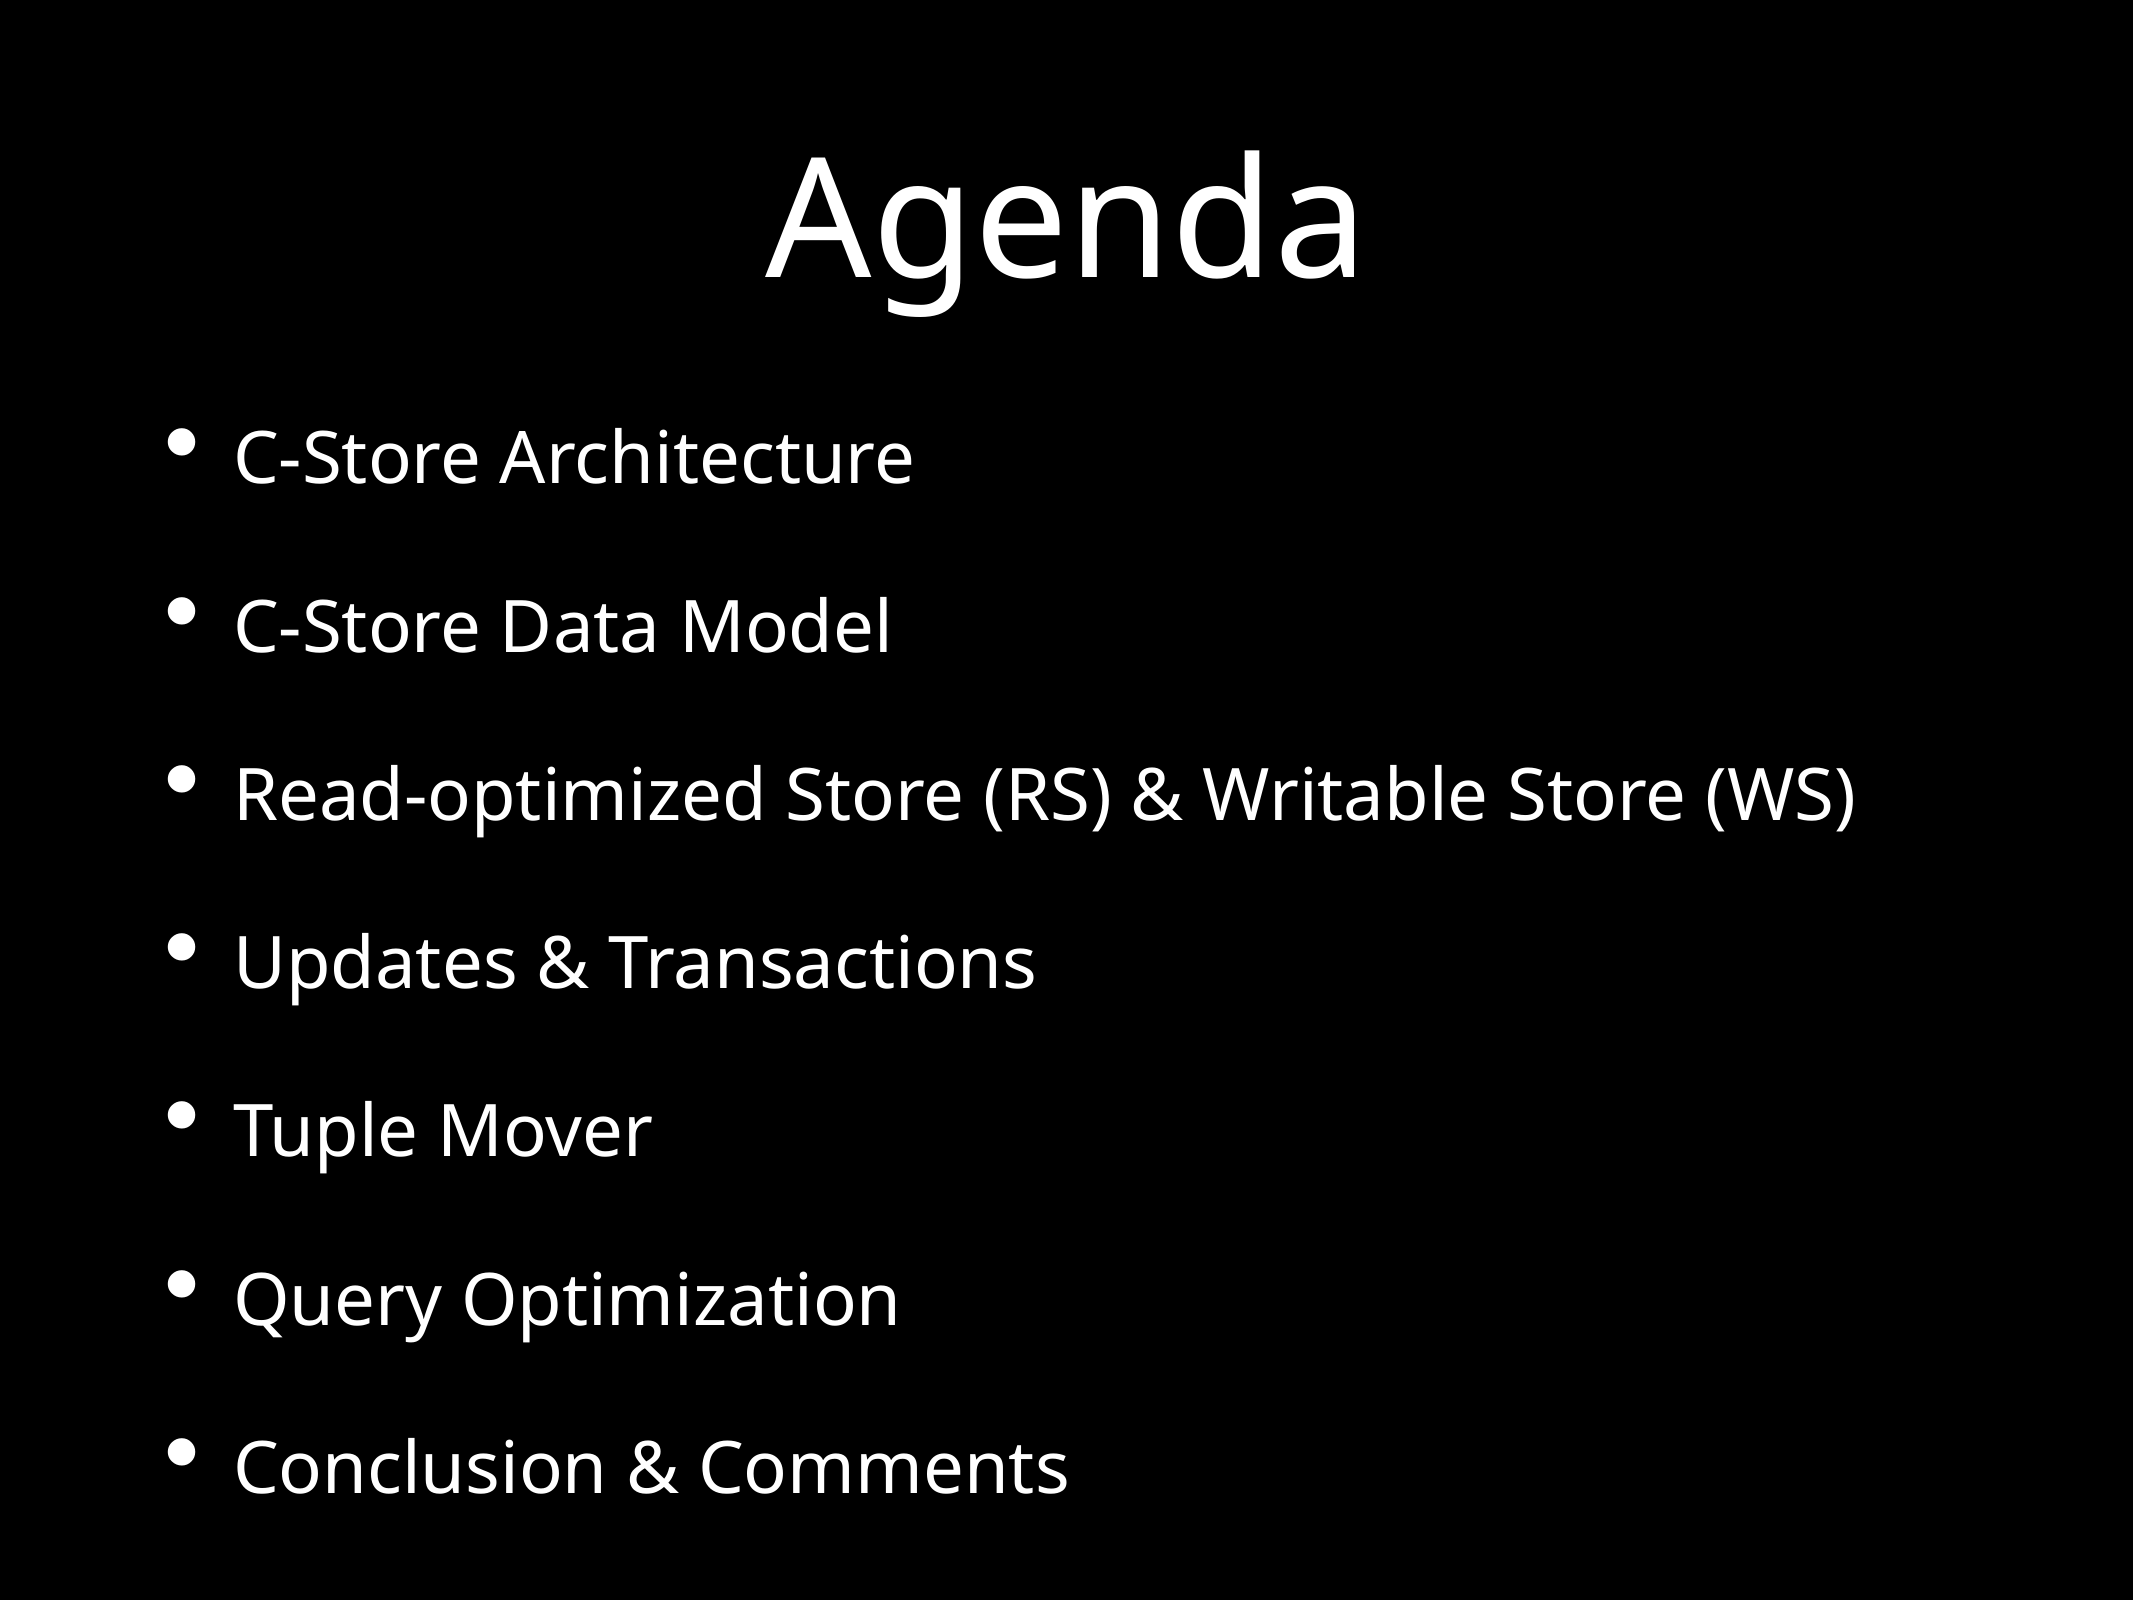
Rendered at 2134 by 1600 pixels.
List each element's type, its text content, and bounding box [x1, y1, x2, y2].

list C-Store Architecture C-Store Data Model Read-optimized Store (RS) & Writable Store (WS) Updates & Transactions Tuple Mover Query Optimization Conclusion & Comments [155, 403, 1978, 1516]
title Agenda [155, 32, 1978, 388]
